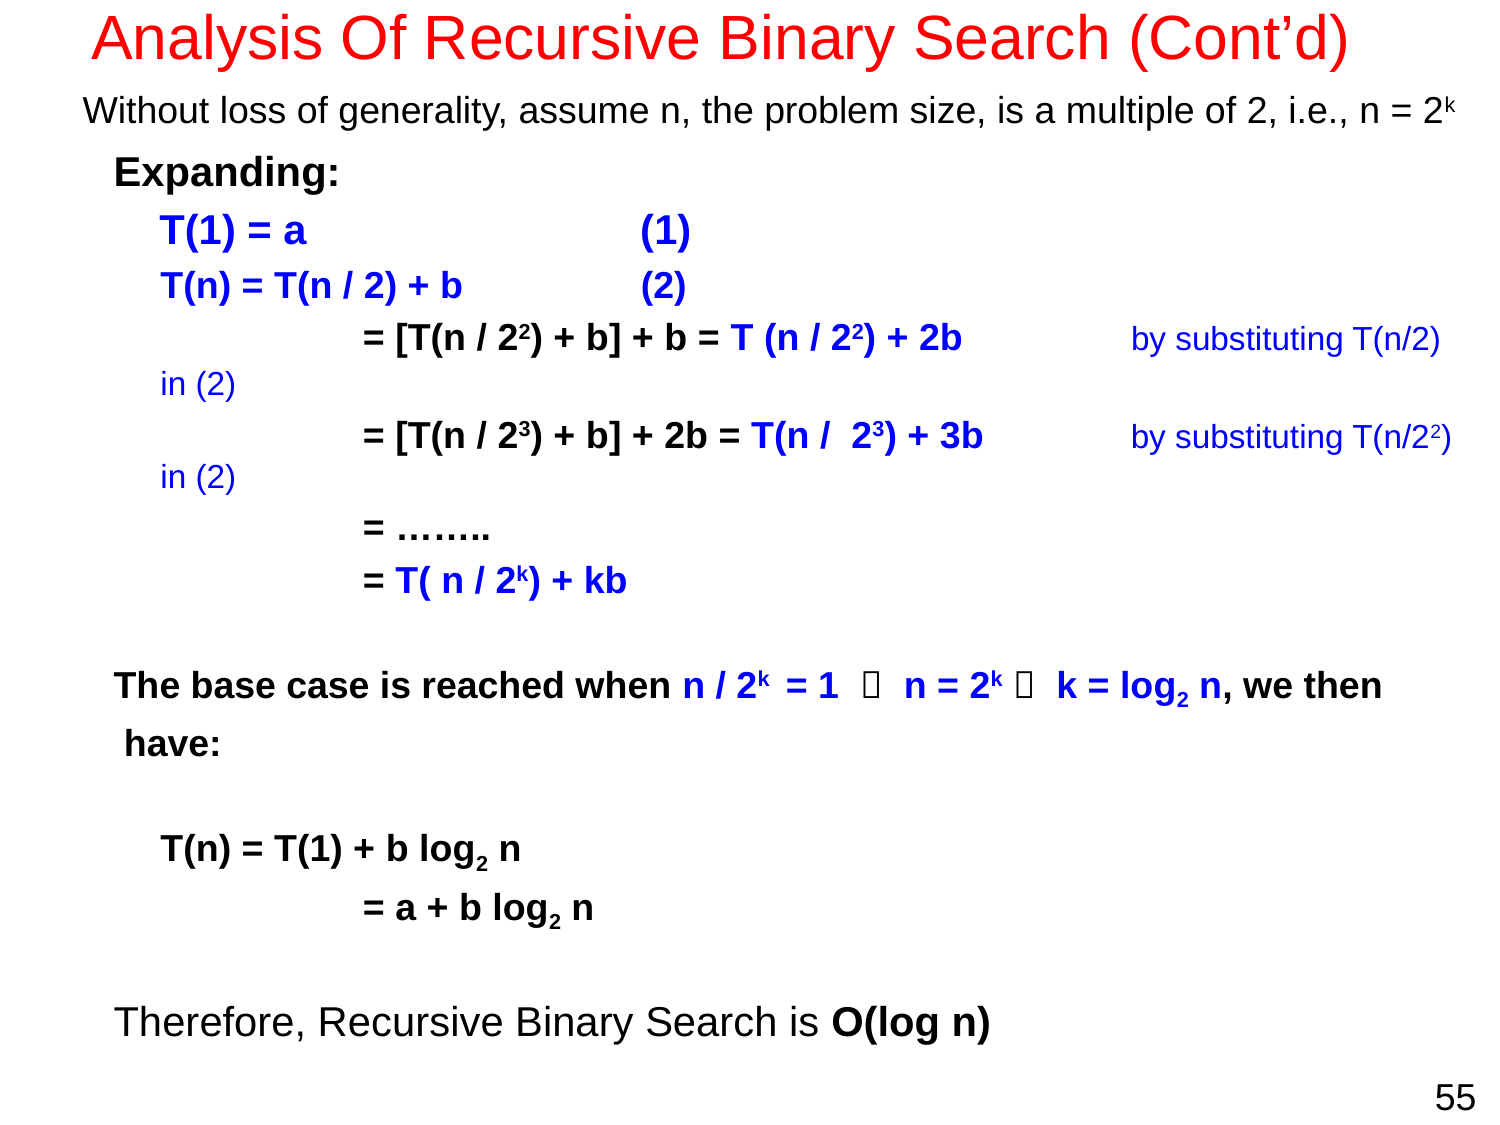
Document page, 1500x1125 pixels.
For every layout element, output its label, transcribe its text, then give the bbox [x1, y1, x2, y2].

title Analysis Of Recursive Binary Search (Cont’d) [29, 0, 1414, 69]
list Expanding: T(1) = a (1) T(n) = T(n / 2) + b (2) = [T(n / 22) + b] + b = T (n / 22) + 2b by substituting T(n/2) in (2) = [T(n / 23) + b] + 2b = T(n / 23) + 3b by substituting T(n/22) in (2) = …….. = T( n / 2k) + kb The base case is reached when n / 2k = 1  n = 2k  k = log2 n, we then have: T(n) = T(1) + b log2 n = a + b log2 n Therefore, Recursive Binary Search is O(log n) [23, 136, 1483, 1095]
text_box [927, 408, 1238, 469]
text_box Without loss of generality, assume n, the problem size, is a multiple of 2, i.e., n = 2k [25, 78, 1481, 139]
